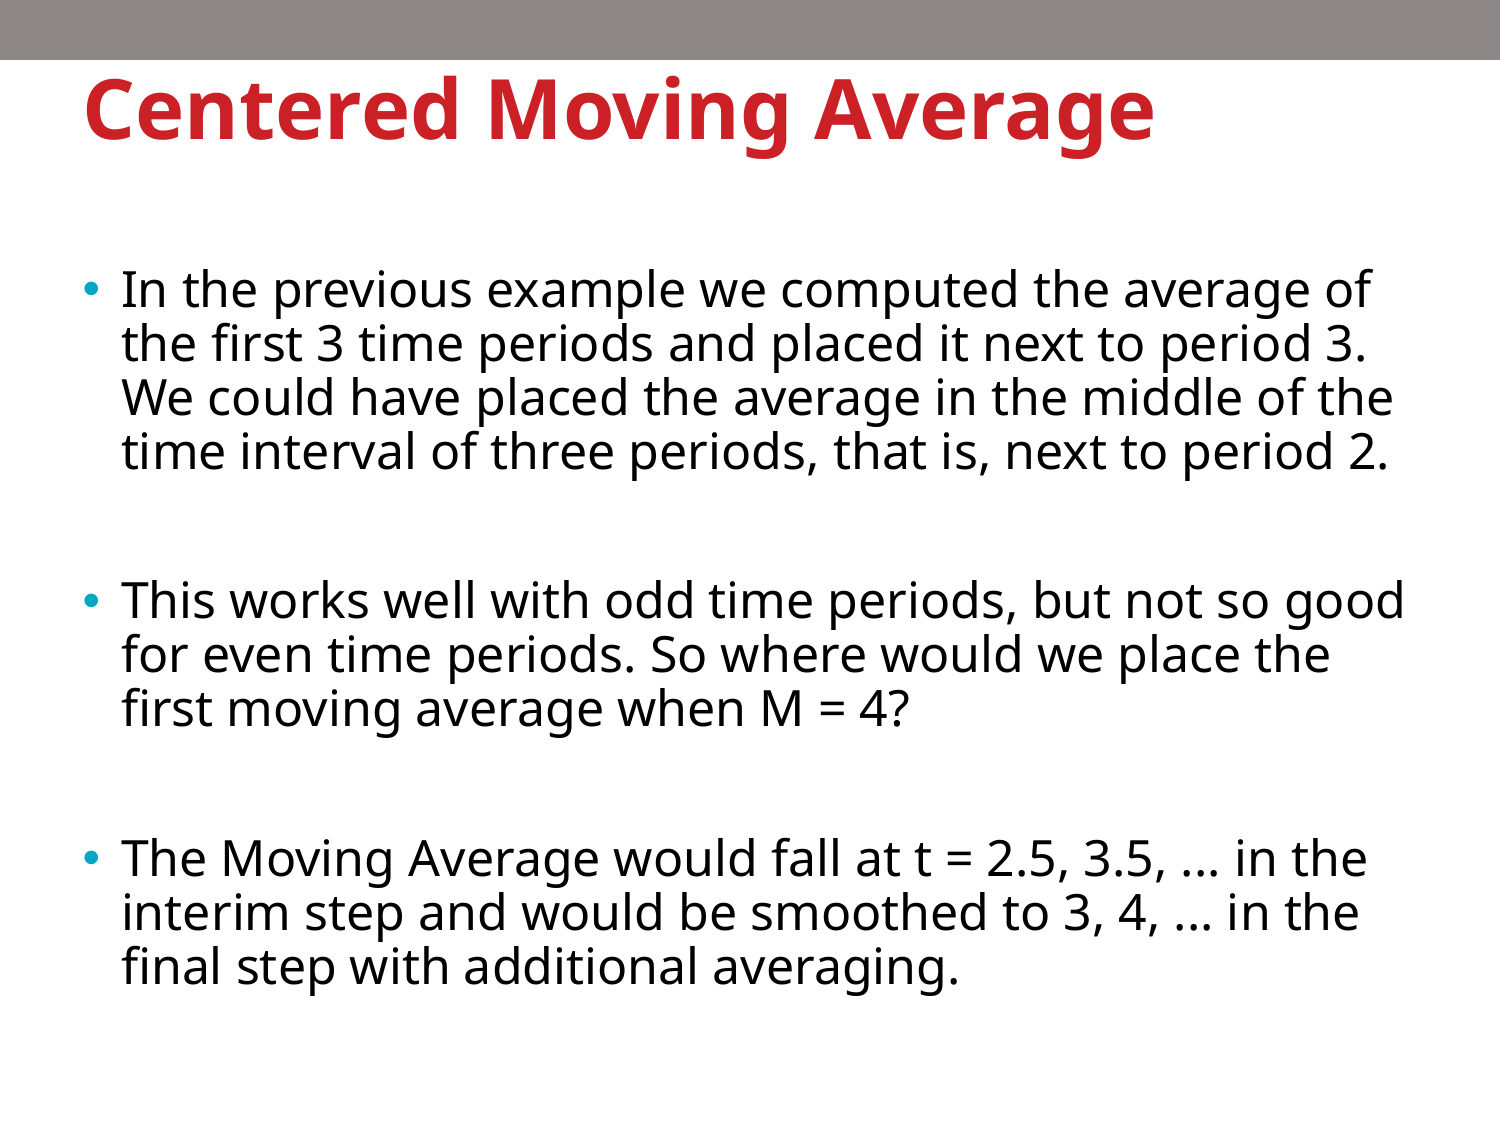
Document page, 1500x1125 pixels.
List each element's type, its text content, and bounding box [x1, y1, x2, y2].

list In the previous example we computed the average of the first 3 time periods and placed it next to period 3. We could have placed the average in the middle of the time interval of three periods, that is, next to period 2. This works well with odd time periods, but not so good for even time periods. So where would we place the first moving average when M = 4? The Moving Average would fall at t = 2.5, 3.5, ... in the interim step and would be smoothed to 3, 4, ... in the final step with additional averaging. [75, 256, 1425, 1125]
title Centered Moving Average [75, 59, 1425, 167]
